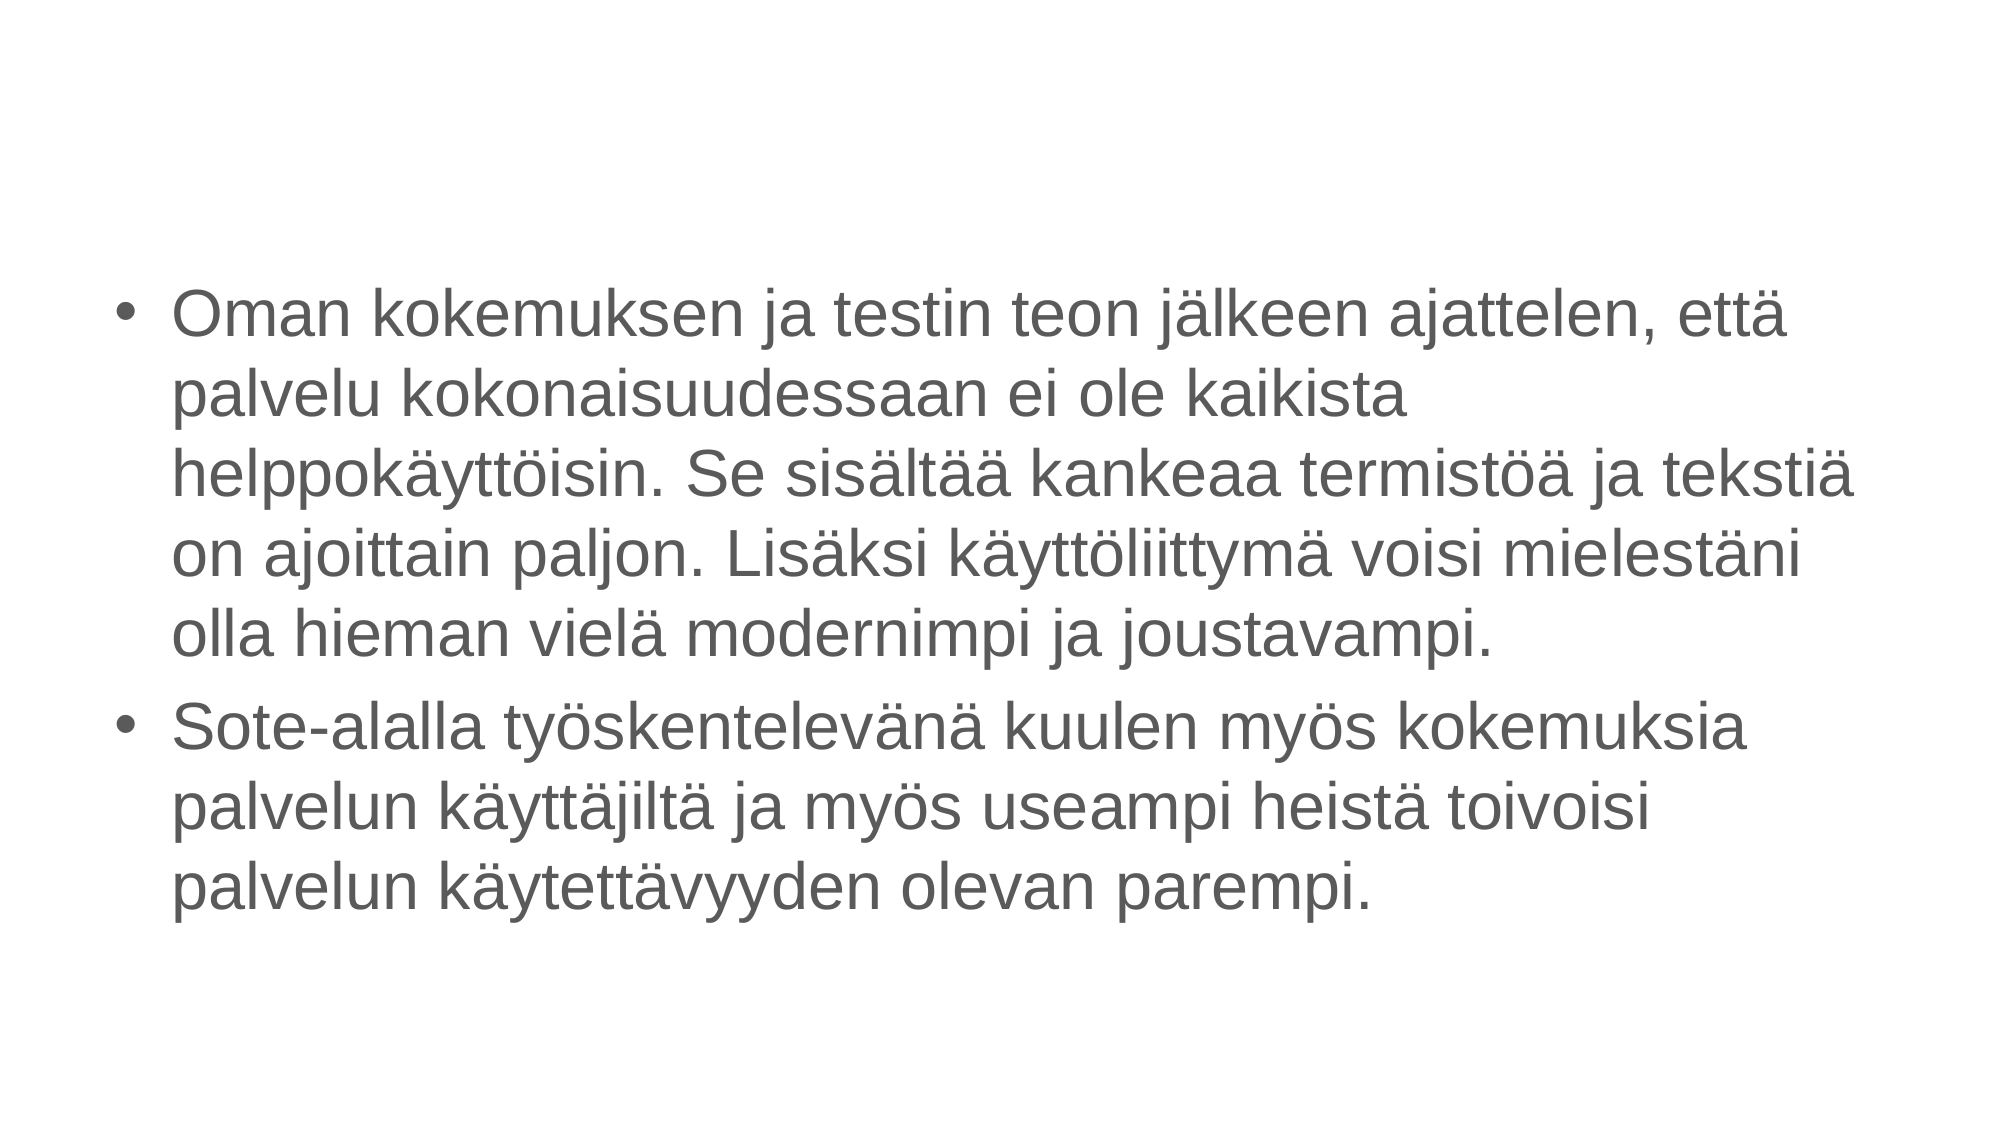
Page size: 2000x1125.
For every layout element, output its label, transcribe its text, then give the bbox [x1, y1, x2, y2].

list Oman kokemuksen ja testin teon jälkeen ajattelen, että palvelu kokonaisuudessaan ei ole kaikista helppokäyttöisin. Se sisältää kankeaa termistöä ja tekstiä on ajoittain paljon. Lisäksi käyttöliittymä voisi mielestäni olla hieman vielä modernimpi ja joustavampi. Sote-alalla työskentelevänä kuulen myös kokemuksia palvelun käyttäjiltä ja myös useampi heistä toivoisi palvelun käytettävyyden olevan parempi. [99, 262, 1900, 1005]
